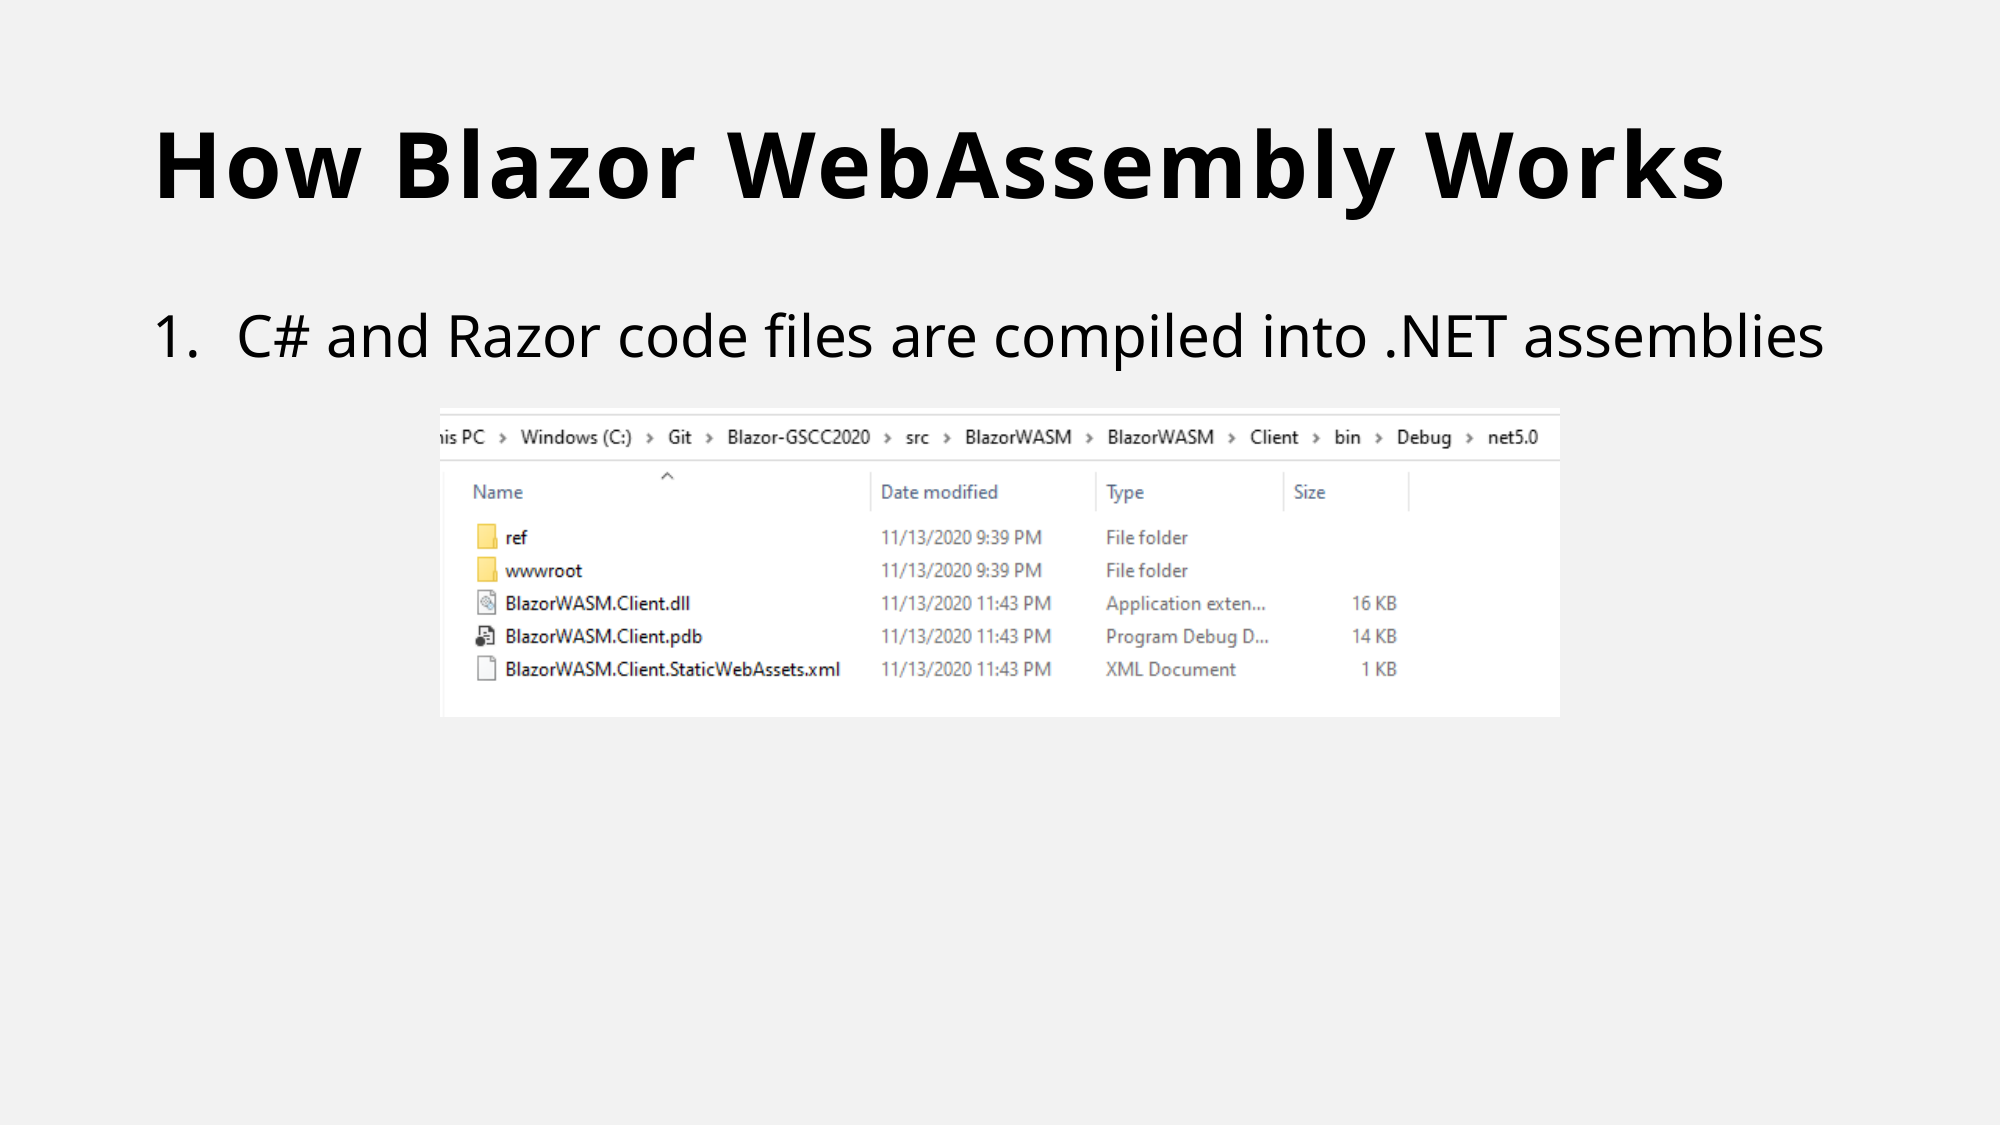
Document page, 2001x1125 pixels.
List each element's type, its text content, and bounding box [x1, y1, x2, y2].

picture [440, 408, 1560, 717]
title How Blazor WebAssembly Works [137, 59, 1863, 278]
list C# and Razor code files are compiled into .NET assemblies [137, 299, 1863, 1014]
